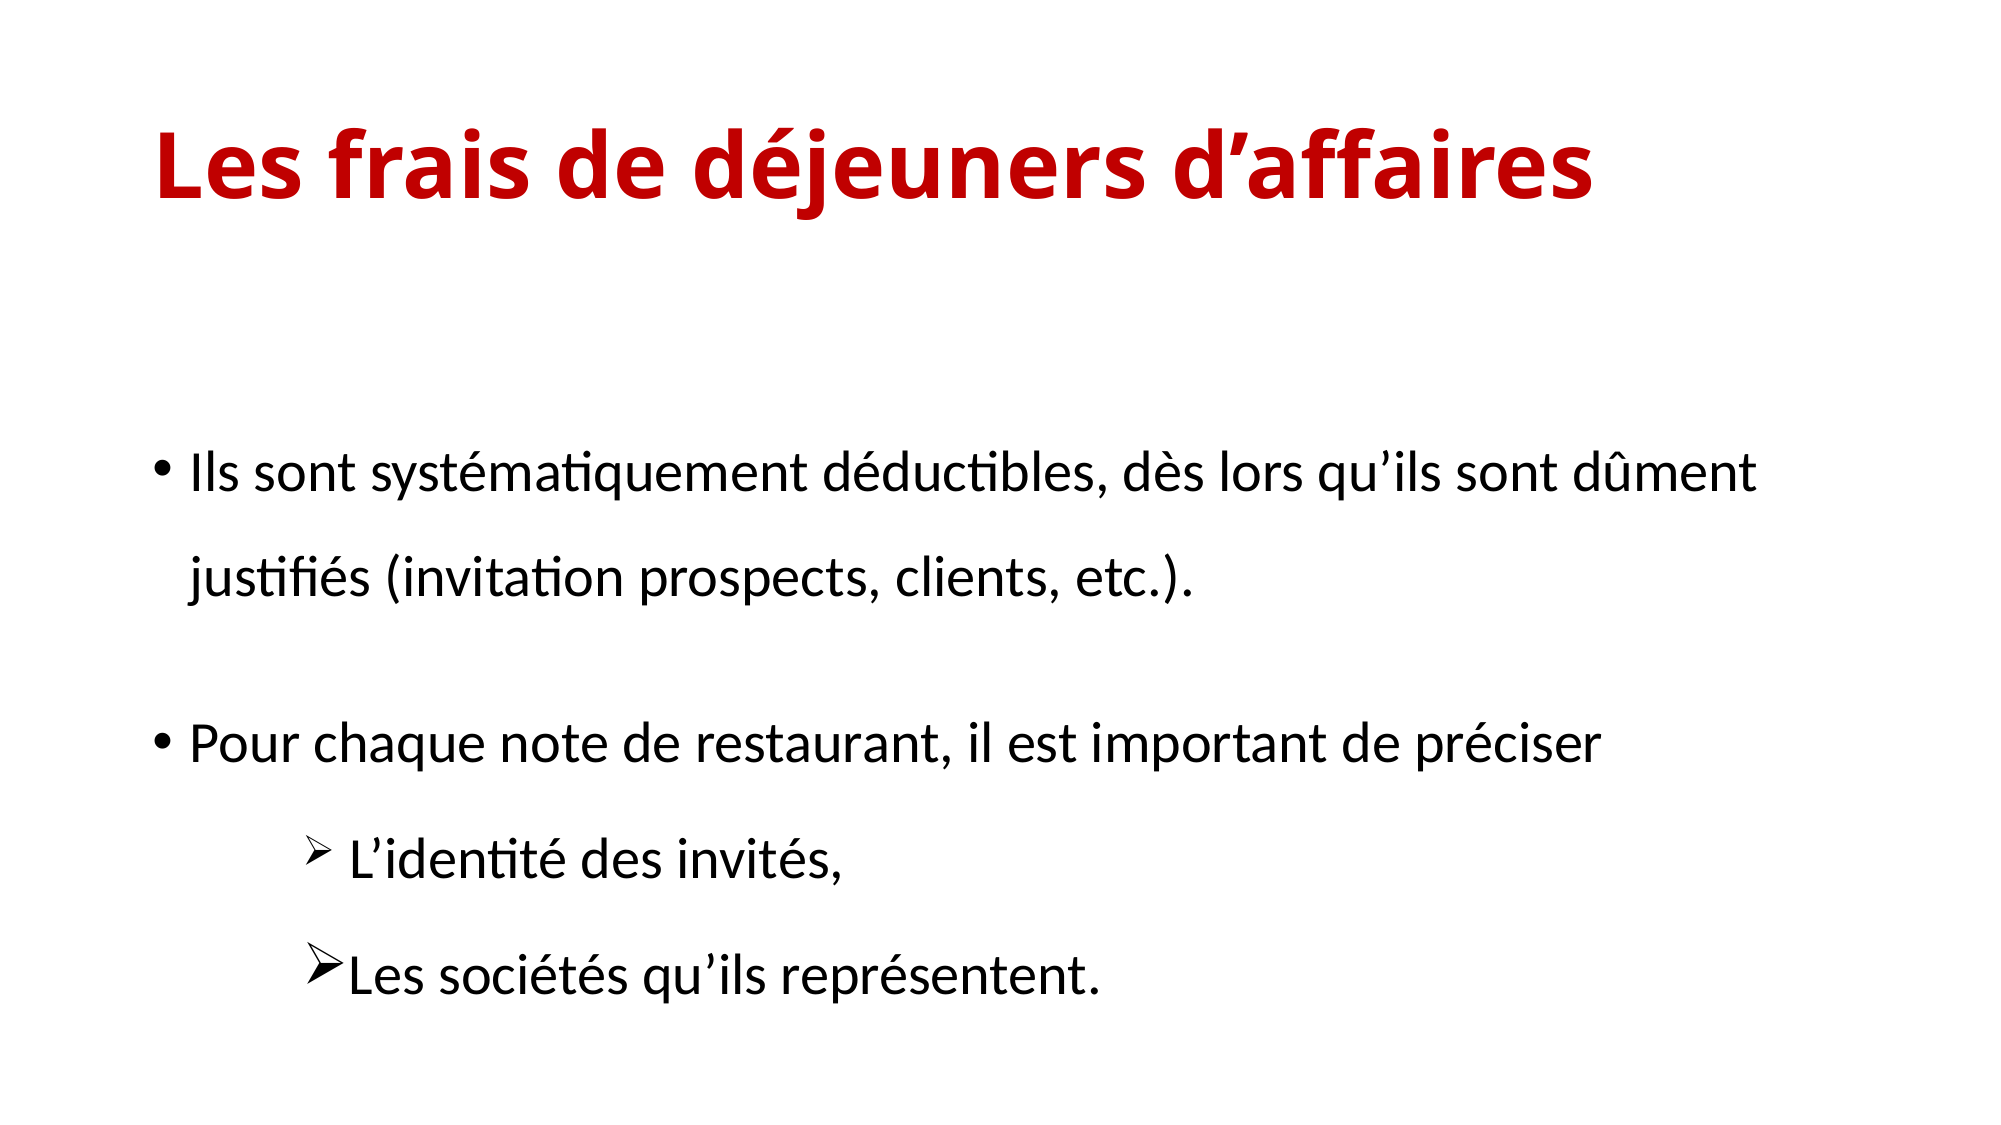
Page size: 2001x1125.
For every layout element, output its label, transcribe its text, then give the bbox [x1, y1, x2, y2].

list Ils sont systématiquement déductibles, dès lors qu’ils sont dûment justifiés (invitation prospects, clients, etc.). Pour chaque note de restaurant, il est important de préciser L’identité des invités, Les sociétés qu’ils représentent. [137, 299, 1863, 1014]
title Les frais de déjeuners d’affaires [137, 59, 1863, 278]
